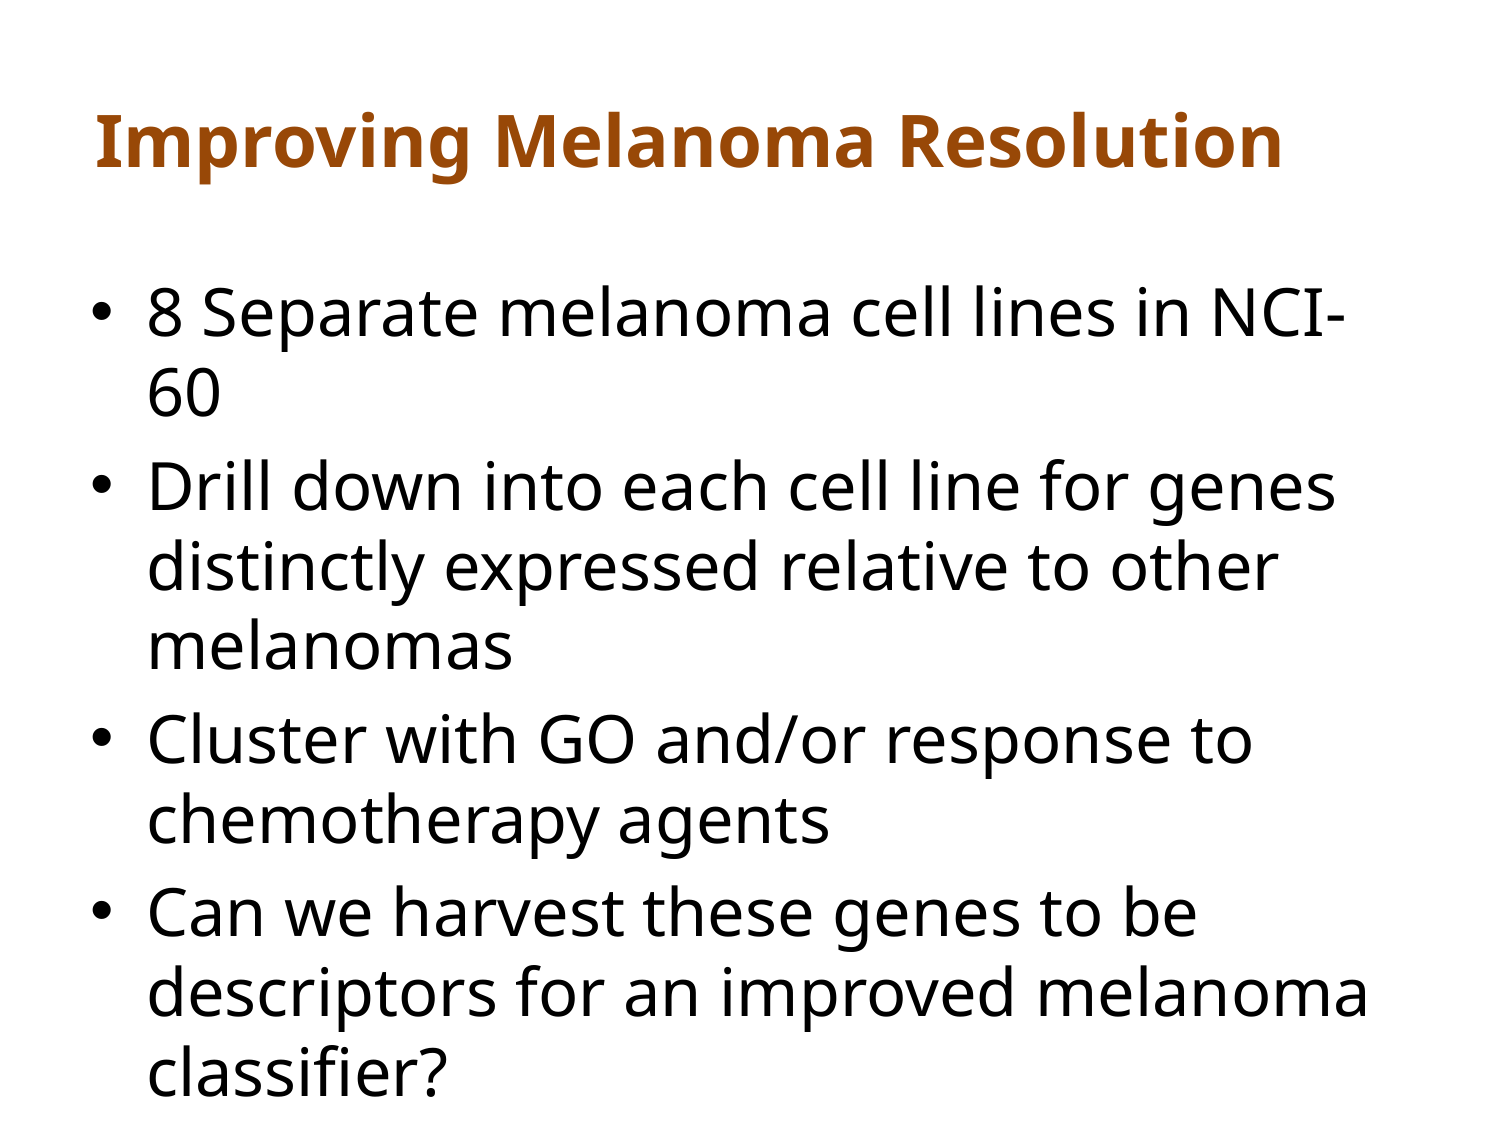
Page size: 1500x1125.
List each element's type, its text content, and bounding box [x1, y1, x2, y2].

title Improving Melanoma Resolution [75, 45, 1425, 233]
list 8 Separate melanoma cell lines in NCI-60 Drill down into each cell line for genes distinctly expressed relative to other melanomas Cluster with GO and/or response to chemotherapy agents Can we harvest these genes to be descriptors for an improved melanoma classifier? [75, 262, 1425, 1005]
